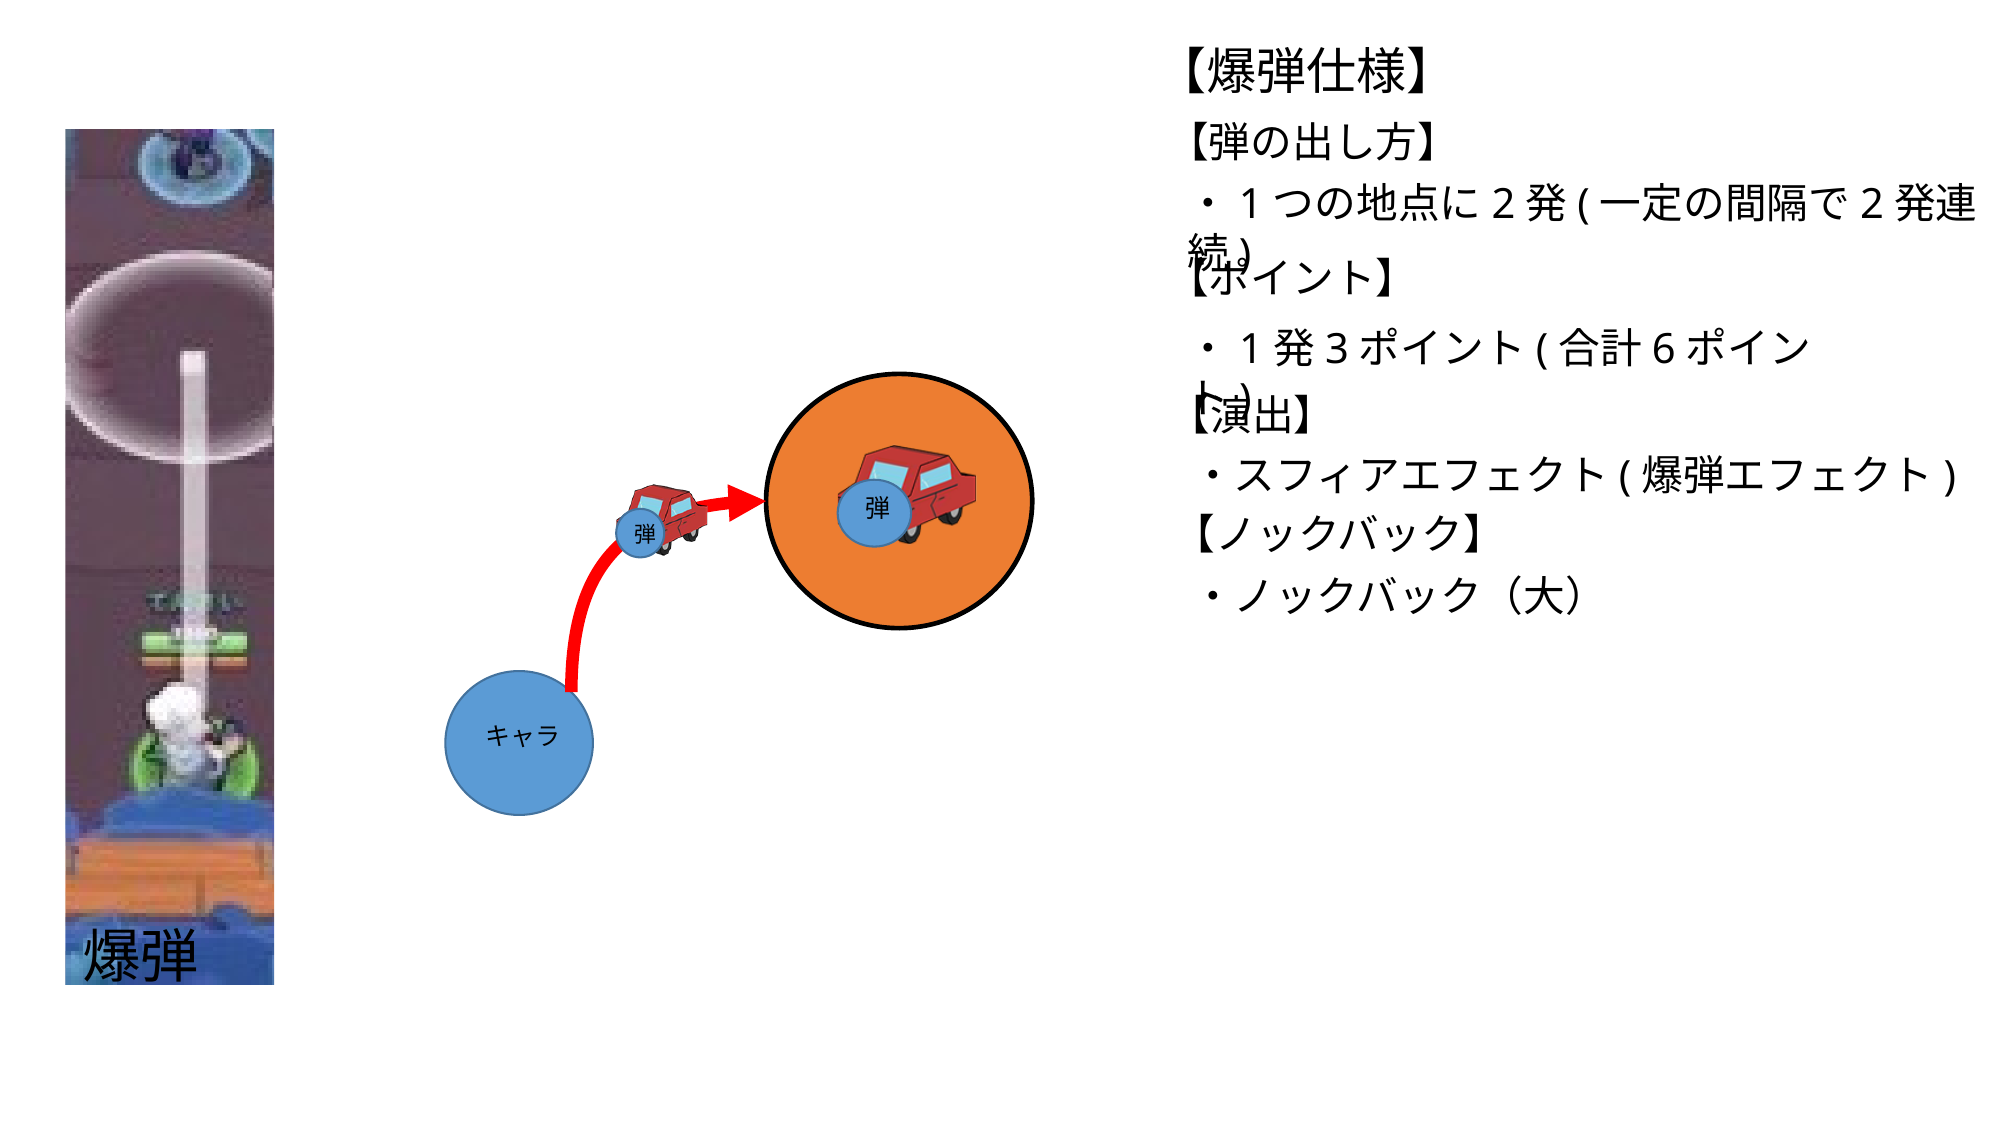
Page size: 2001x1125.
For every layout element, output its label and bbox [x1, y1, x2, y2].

text_box [1142, 32, 2000, 629]
text_box [54, 129, 275, 999]
text_box [440, 373, 1033, 815]
